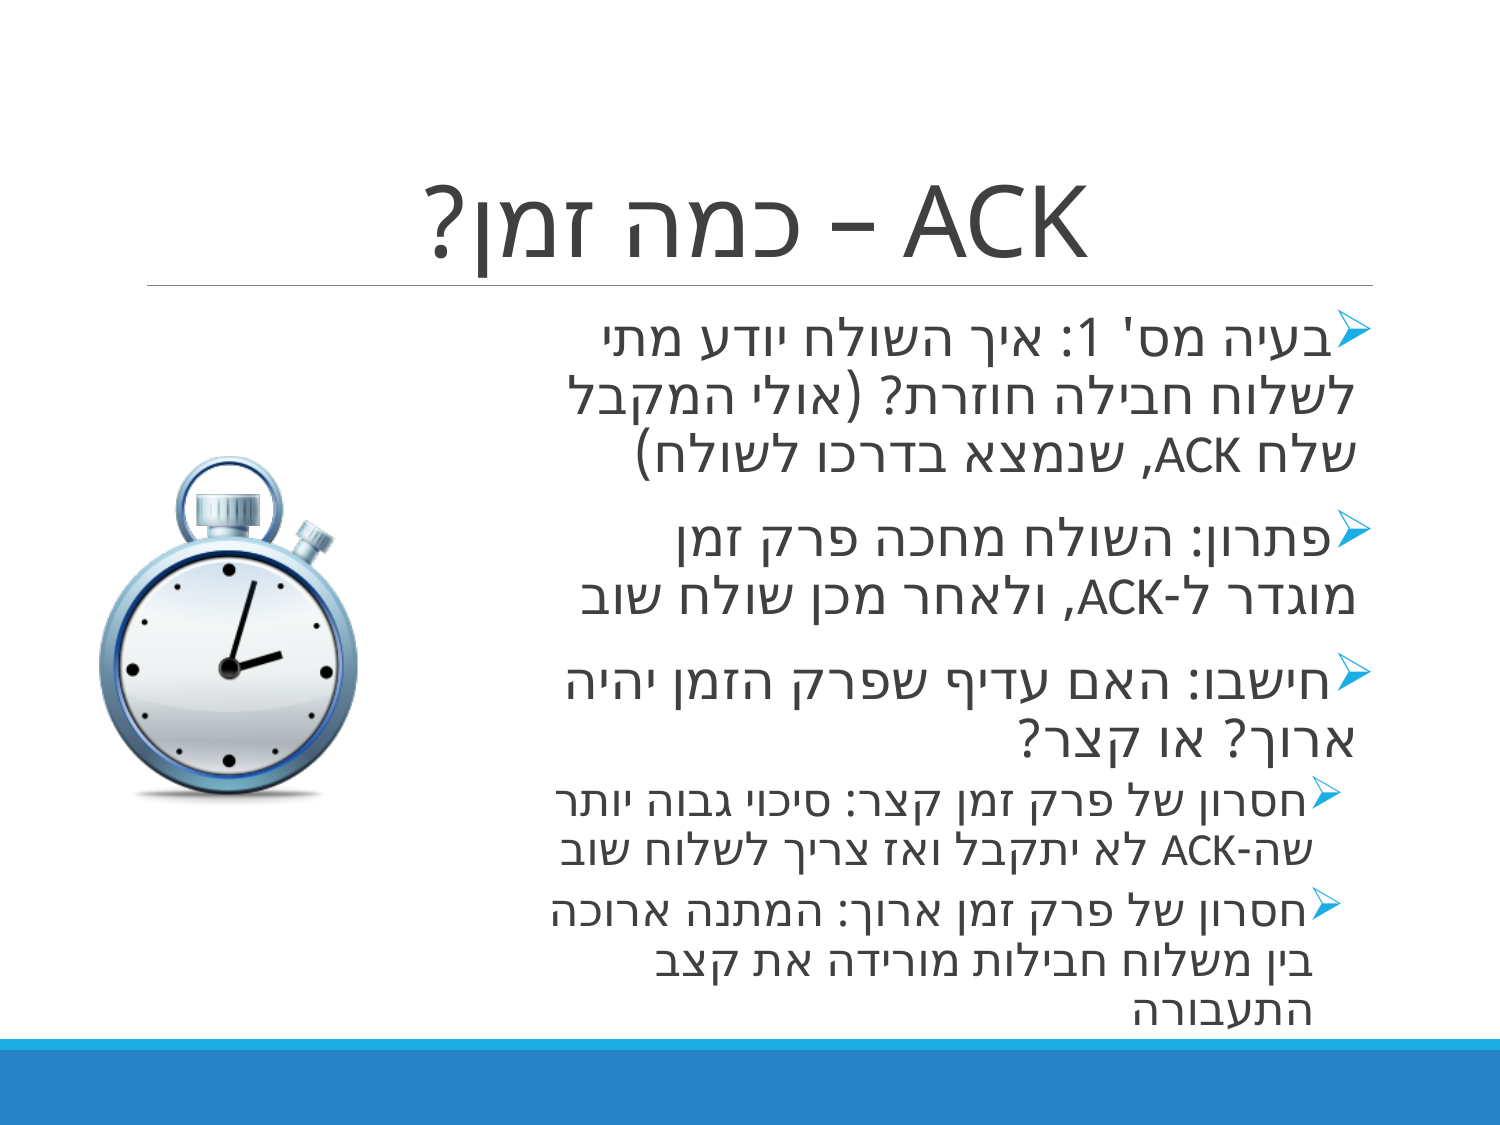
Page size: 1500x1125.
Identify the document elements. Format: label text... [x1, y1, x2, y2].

title ACK – כמה זמן? [135, 47, 1373, 285]
list בעיה מס' 1: איך השולח יודע מתי לשלוח חבילה חוזרת? (אולי המקבל שלח ACK, שנמצא בדרכו לשולח) פתרון: השולח מחכה פרק זמן מוגדר ל-ACK, ולאחר מכן שולח שוב חישבו: האם עדיף שפרק הזמן יהיה ארוך? או קצר? חסרון של פרק זמן קצר: סיכוי גבוה יותר שה-ACK לא יתקבל ואז צריך לשלוח שוב חסרון של פרק זמן ארוך: המתנה ארוכה בין משלוח חבילות מורידה את קצב התעבורה [537, 302, 1373, 1047]
picture [52, 455, 404, 807]
